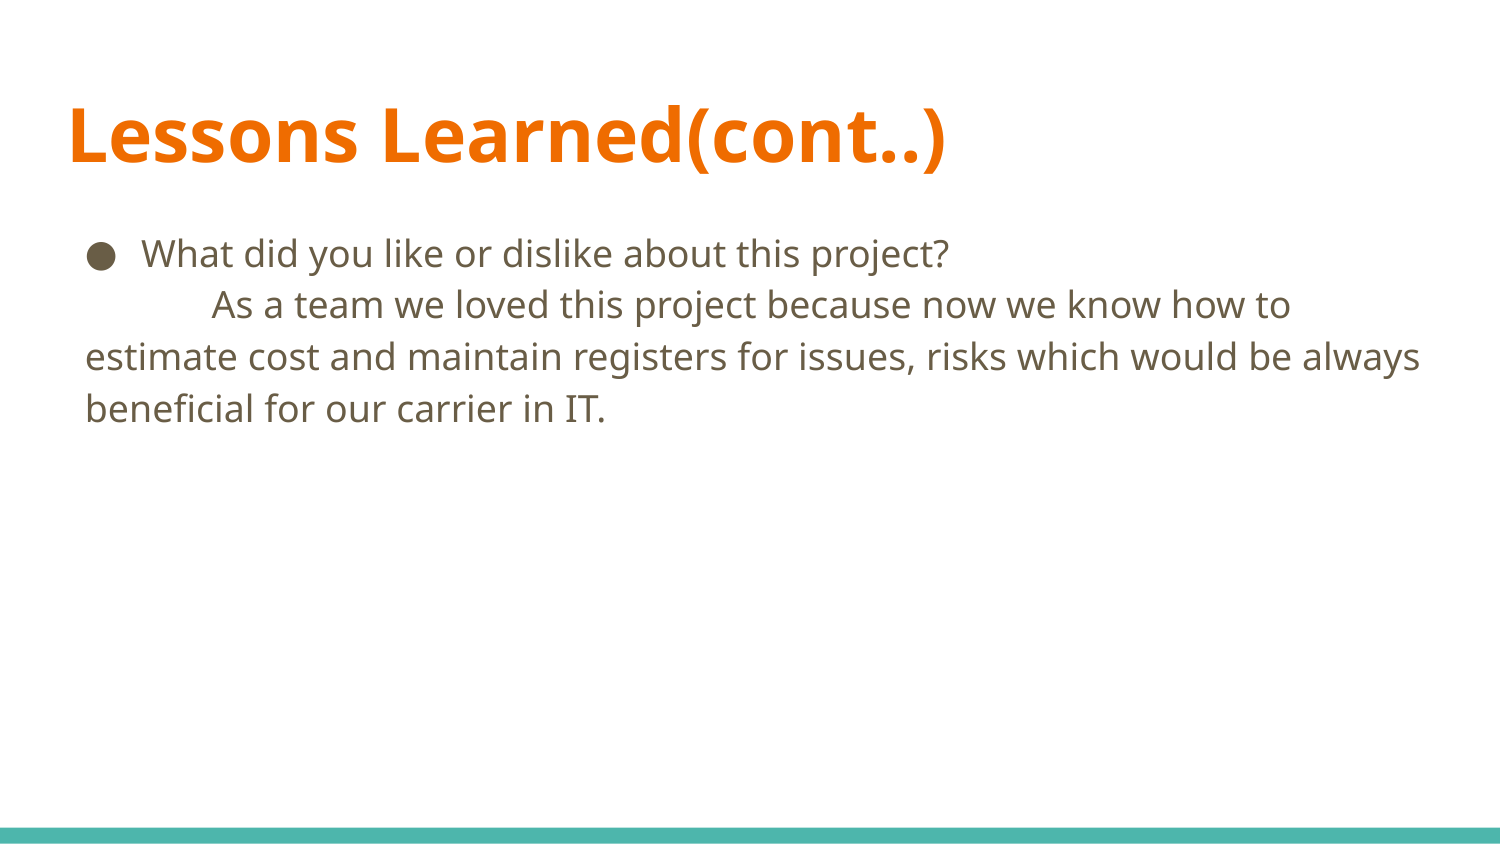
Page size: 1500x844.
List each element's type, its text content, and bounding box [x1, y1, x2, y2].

title Lessons Learned(cont..) [51, 72, 1449, 189]
list What did you like or dislike about this project? As a team we loved this project because now we know how to estimate cost and maintain registers for issues, risks which would be always beneficial for our carrier in IT. [51, 207, 1449, 750]
